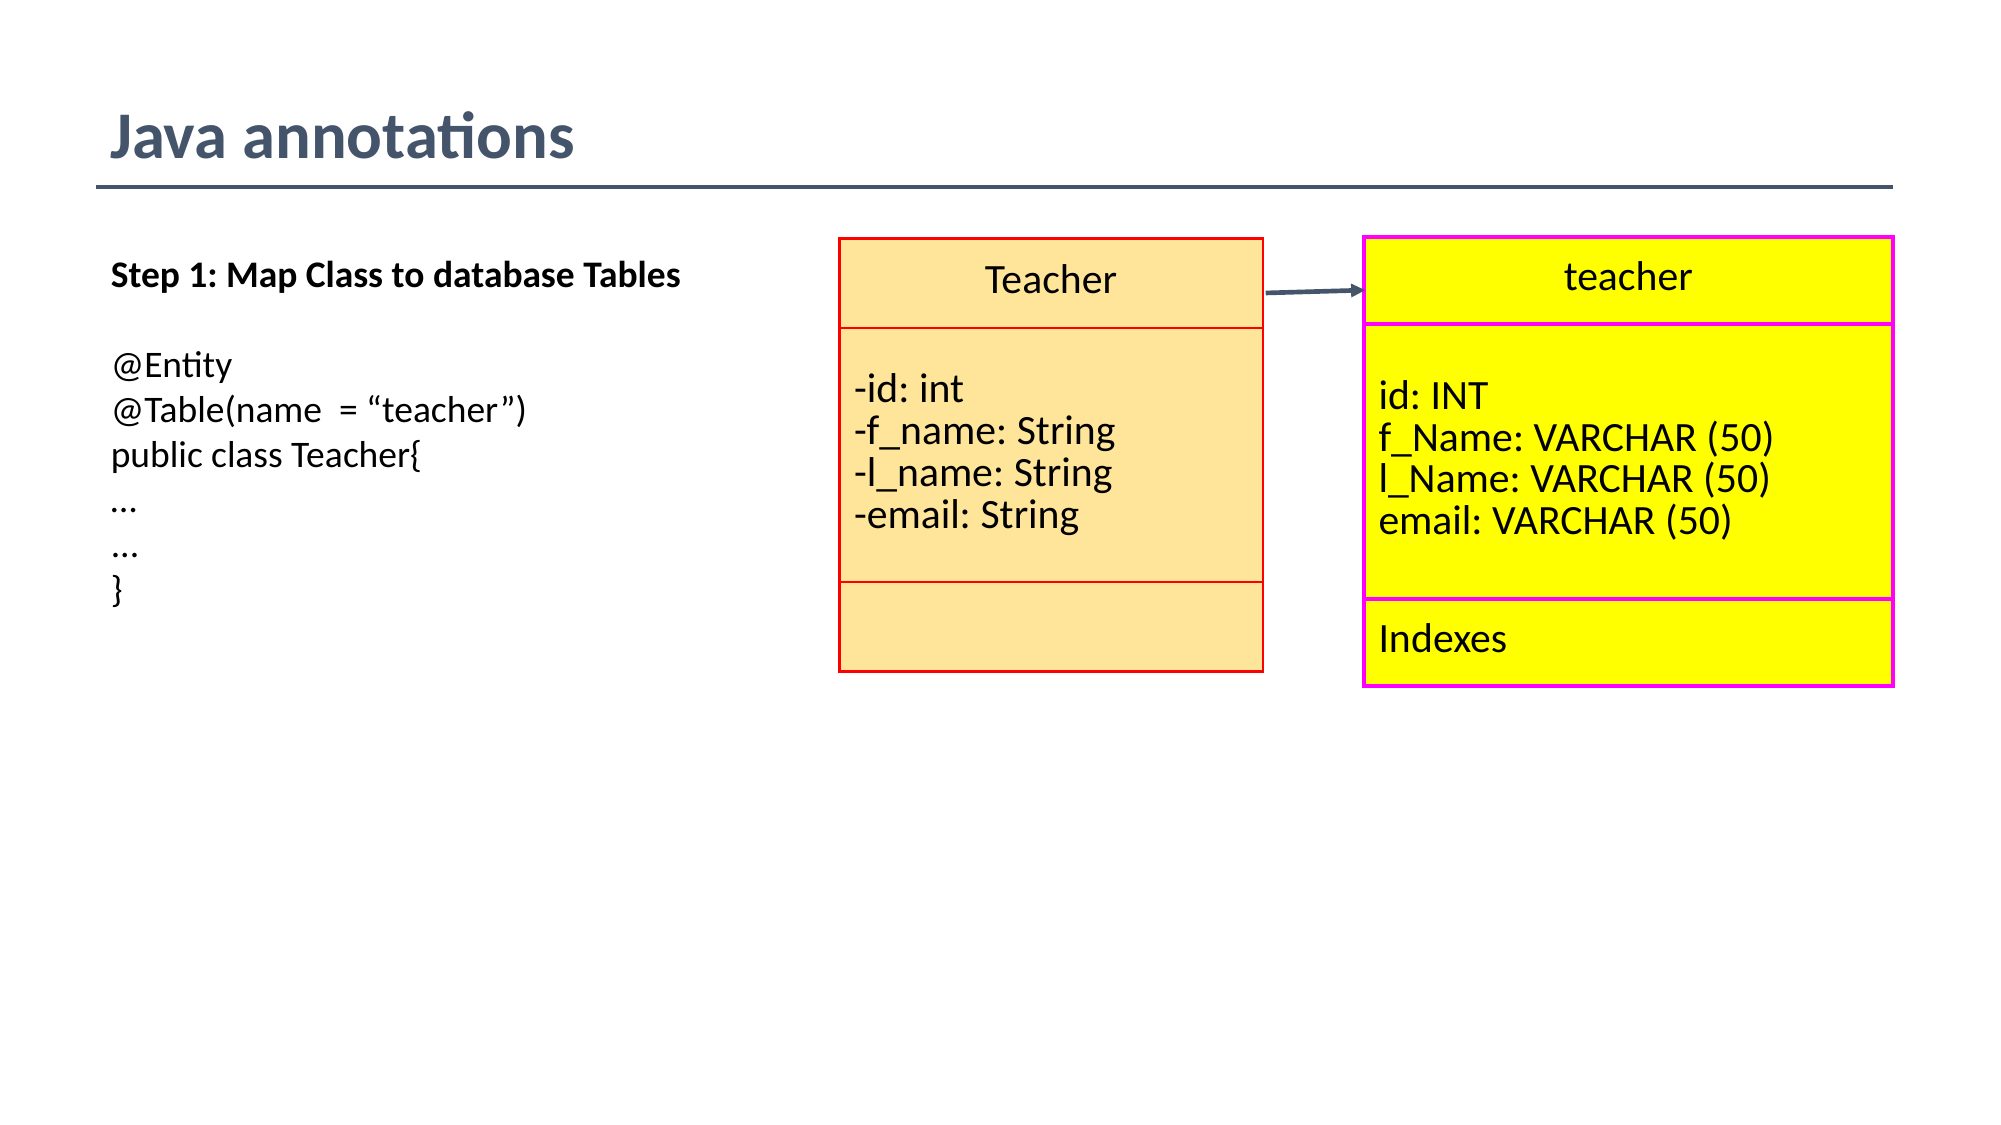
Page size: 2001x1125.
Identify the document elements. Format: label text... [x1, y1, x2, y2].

table_header Teacher [841, 240, 1262, 327]
table_cell id: INT f_Name: VARCHAR (50) l_Name: VARCHAR (50) email: VARCHAR (50) [1366, 326, 1891, 597]
table_cell Indexes [1366, 601, 1891, 684]
table_header teacher [1366, 239, 1891, 322]
table_cell [841, 583, 1262, 670]
table_cell -id: int -f_name: String -l_name: String -email: String [841, 329, 1262, 581]
text_box Step 1: Map Class to database Tables @Entity @Table(name = “teacher”) public class Teacher{ … ... } [95, 235, 1362, 671]
text_box Java annotations [95, 84, 1408, 179]
